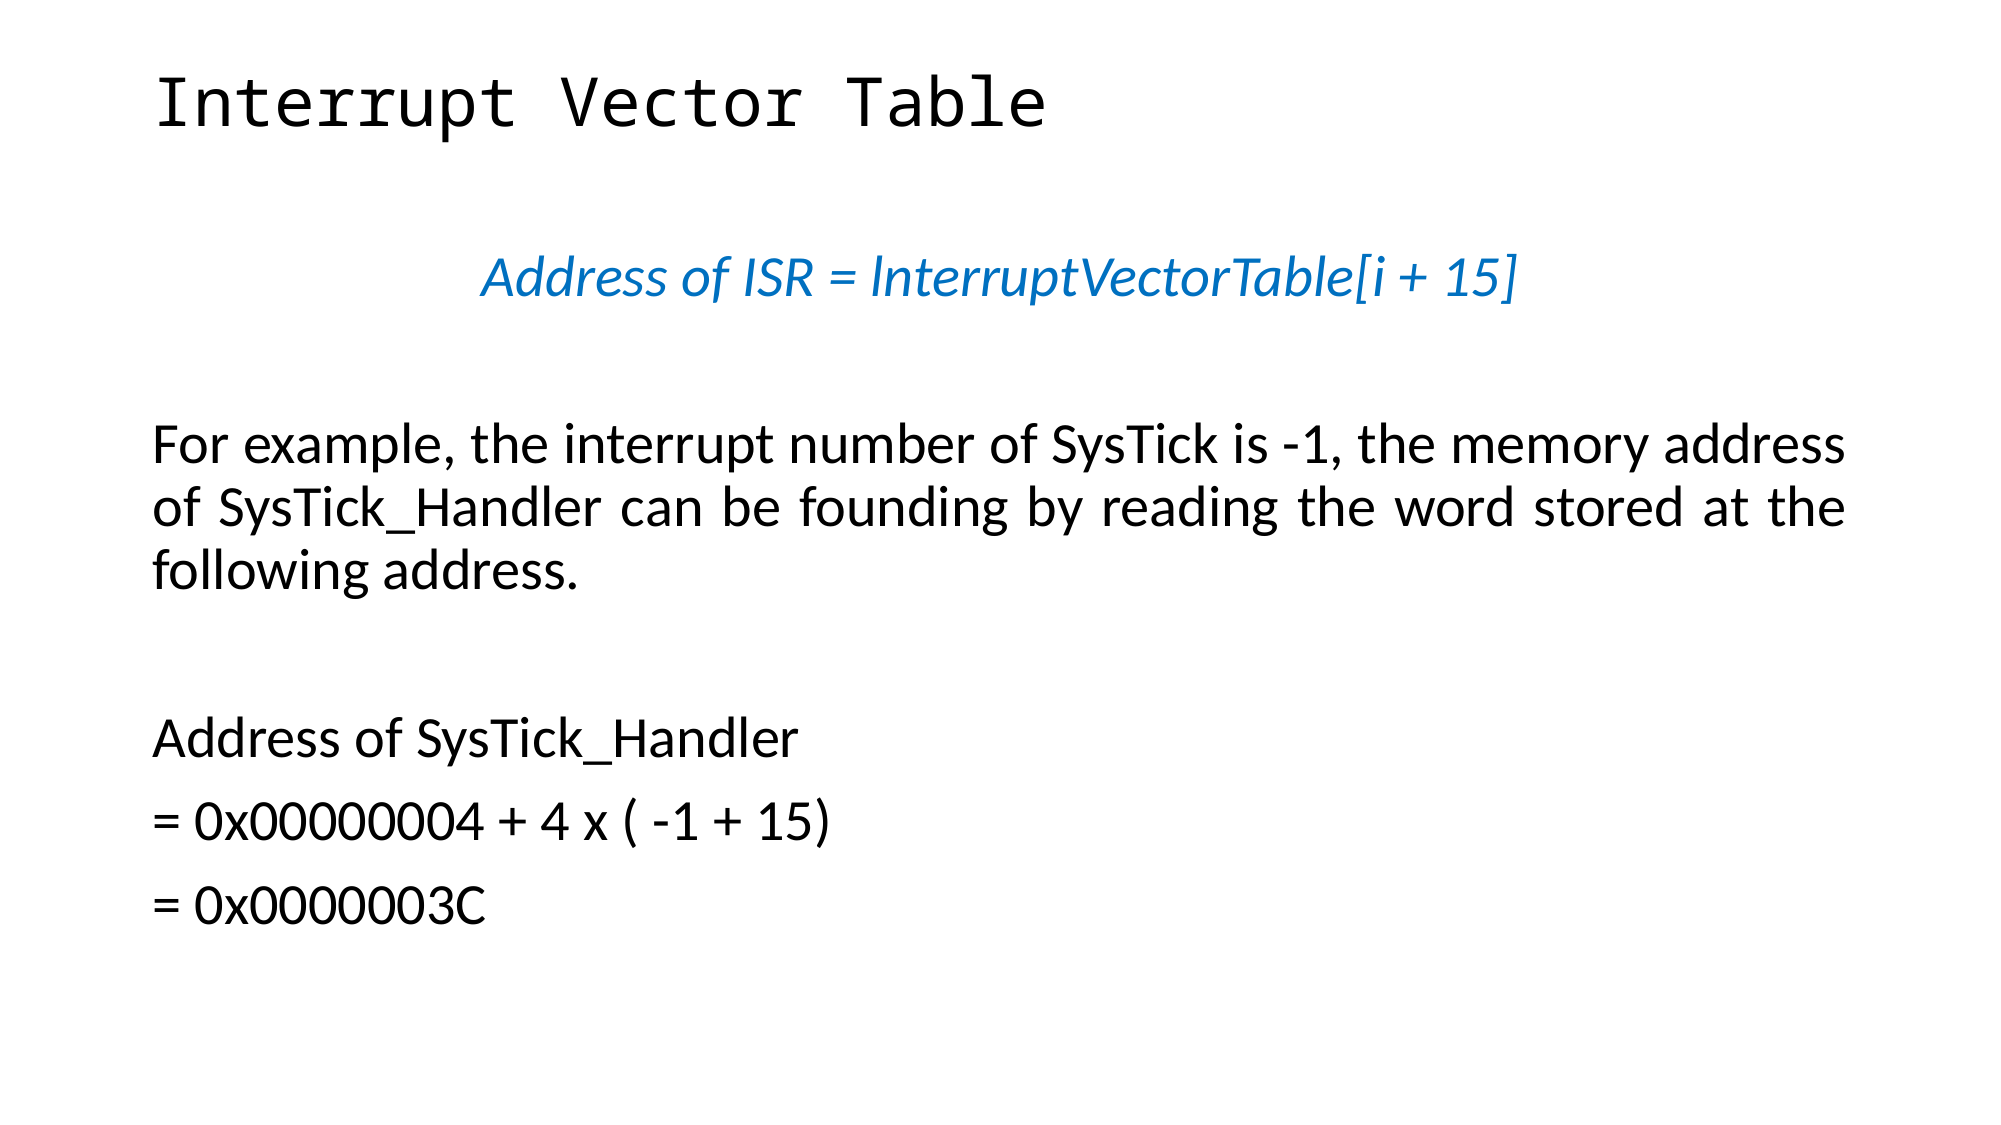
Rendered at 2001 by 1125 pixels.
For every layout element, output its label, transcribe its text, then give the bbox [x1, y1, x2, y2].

title Interrupt Vector Table [137, 59, 1863, 148]
list Address of ISR = lnterruptVectorTable[i + 15] For example, the interrupt number of SysTick is -1, the memory address of SysTick_Handler can be founding by reading the word stored at the following address. Address of SysTick_Handler = 0x00000004 + 4 x ( -1 + 15) = 0x0000003C [137, 148, 1863, 1077]
